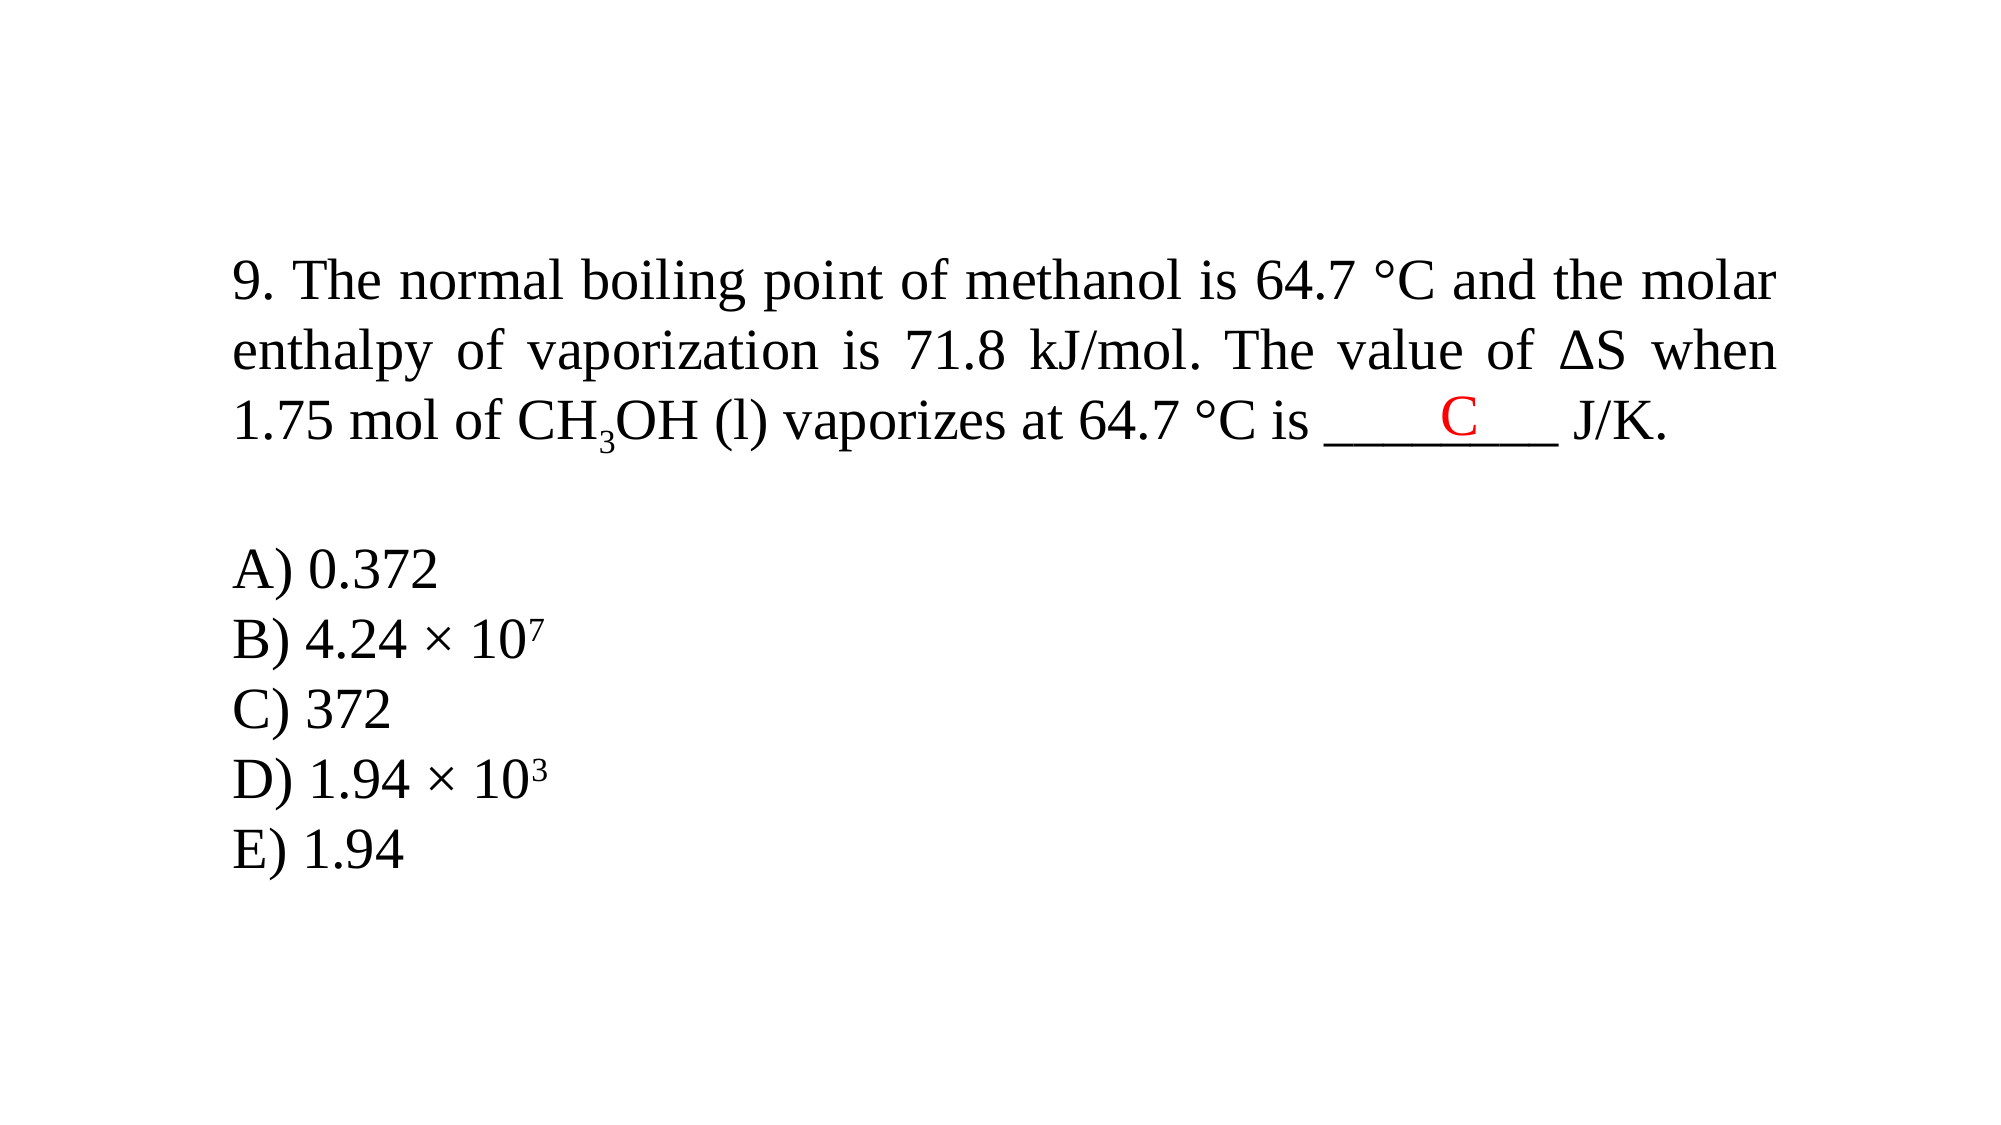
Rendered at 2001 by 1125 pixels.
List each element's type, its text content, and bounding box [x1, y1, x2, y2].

text_box C [1425, 369, 1492, 455]
text_box 9. The normal boiling point of methanol is 64.7 °C and the molar enthalpy of vaporization is 71.8 kJ/mol. The value of ΔS when 1.75 mol of CH3OH (l) vaporizes at 64.7 °C is ________ J/K. A) 0.372 B) 4.24 × 107 C) 372 D) 1.94 × 103 E) 1.94 [218, 233, 1794, 888]
